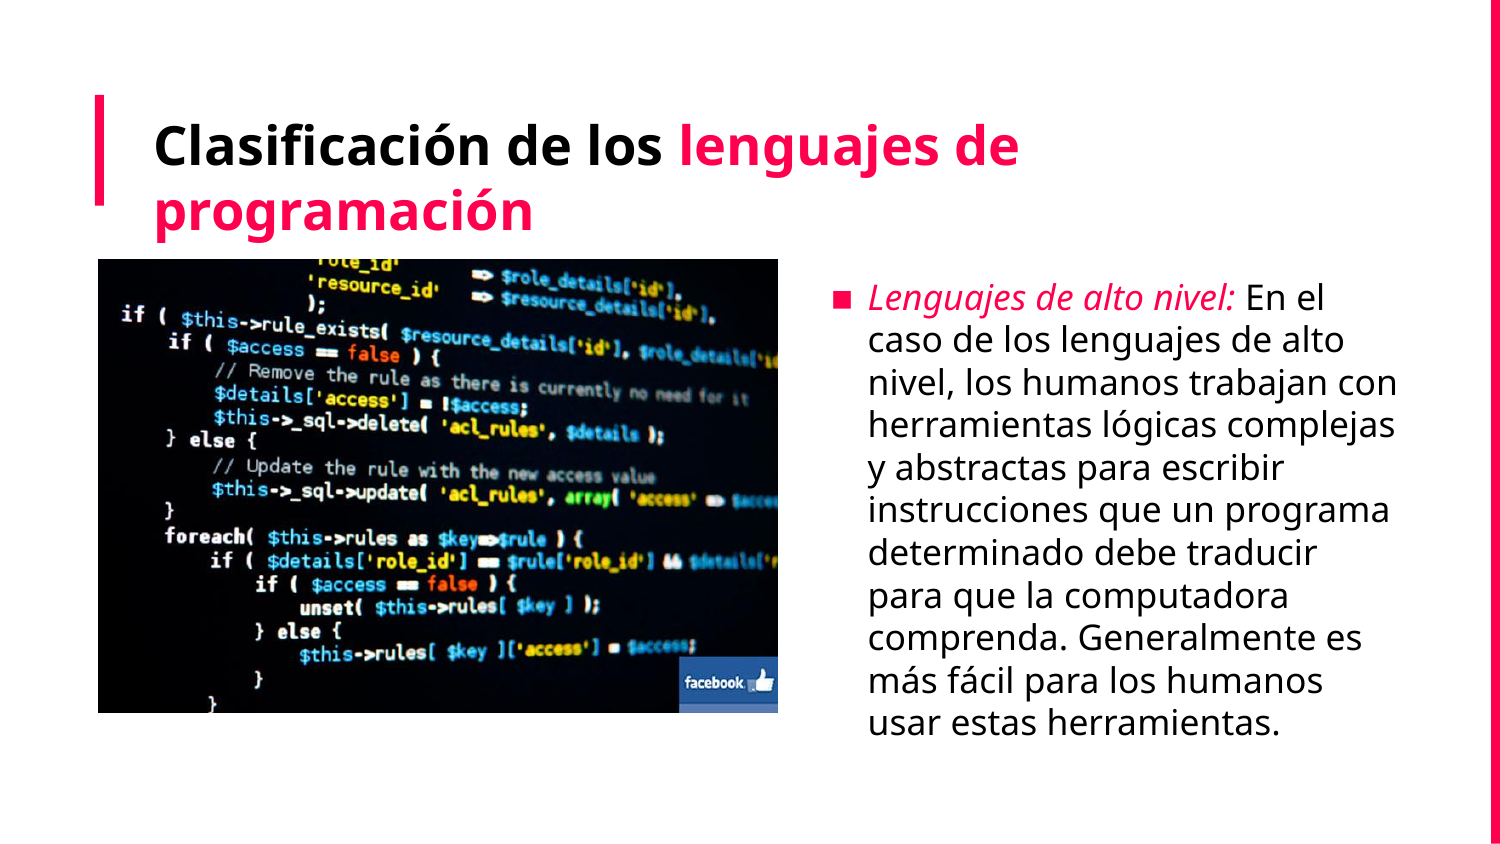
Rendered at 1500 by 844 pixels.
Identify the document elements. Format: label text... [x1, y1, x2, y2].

picture [98, 259, 778, 713]
title Clasificación de los lenguajes de programación [138, 96, 1416, 210]
list Lenguajes de alto nivel: En el caso de los lenguajes de alto nivel, los humanos trabajan con herramientas lógicas complejas y abstractas para escribir instrucciones que un programa determinado debe traducir para que la computadora comprenda. Generalmente es más fácil para los humanos usar estas herramientas. [777, 259, 1416, 788]
